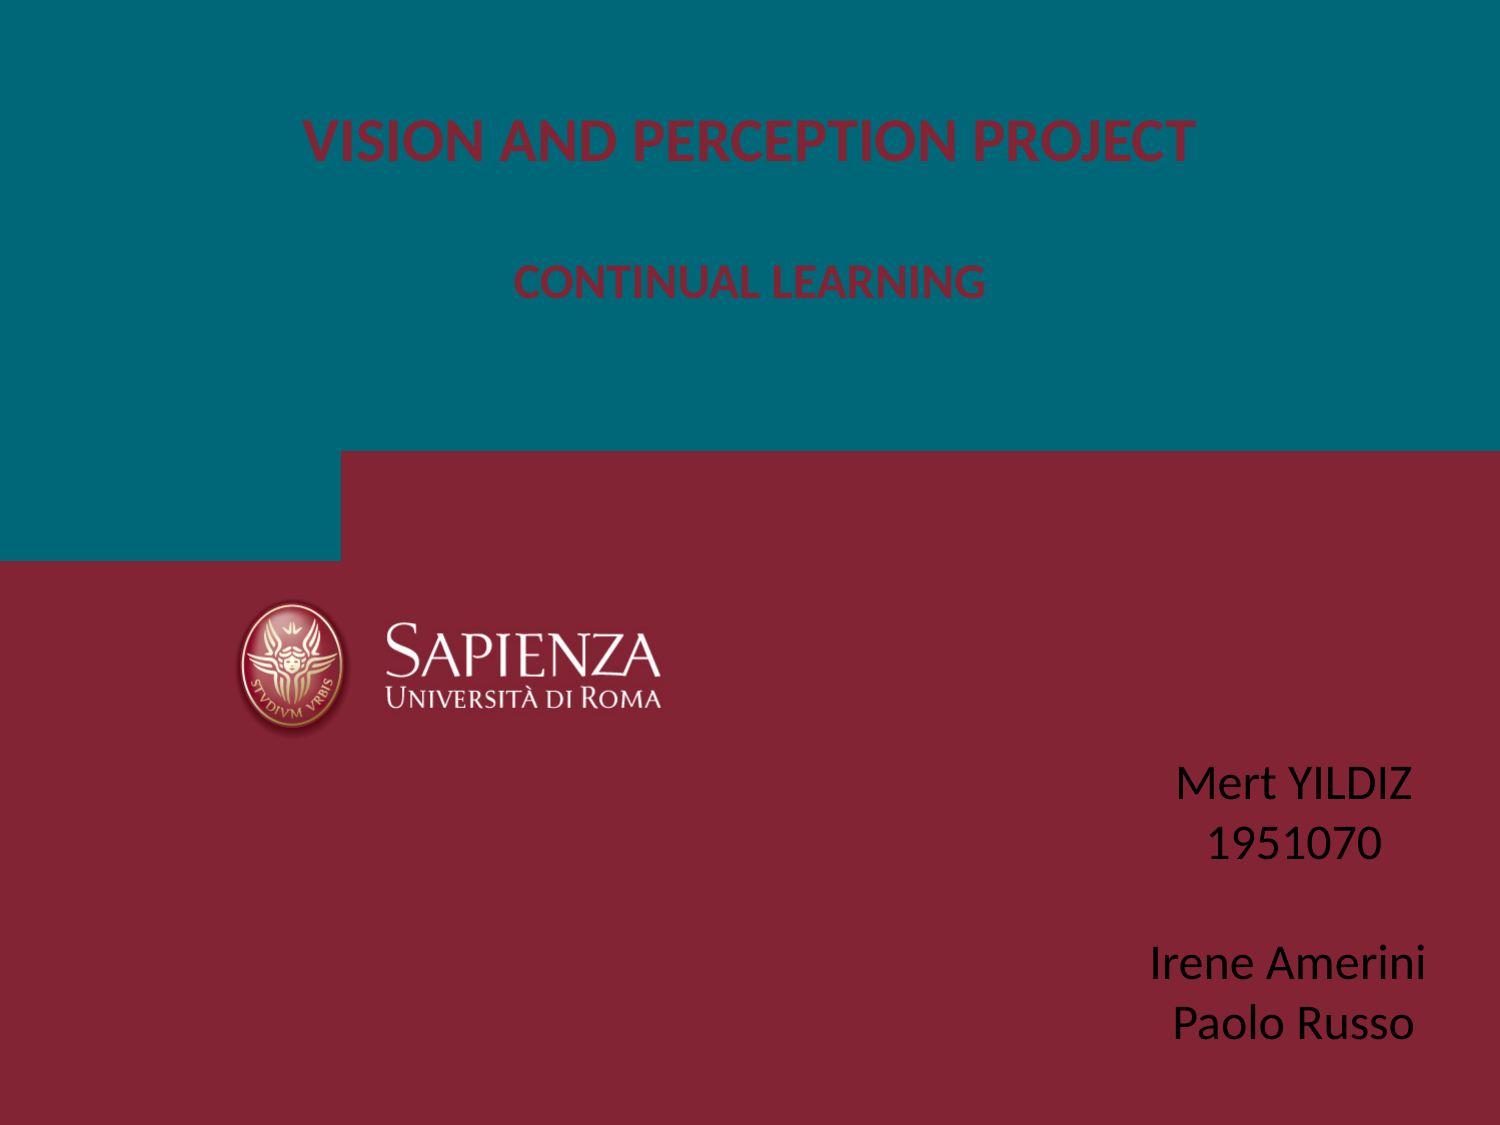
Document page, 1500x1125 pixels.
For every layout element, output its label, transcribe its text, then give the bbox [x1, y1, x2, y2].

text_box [0, 452, 1500, 1125]
text_box [0, 0, 1500, 451]
title VISION AND PERCEPTION PROJECT CONTINUAL LEARNING [227, 31, 1273, 356]
